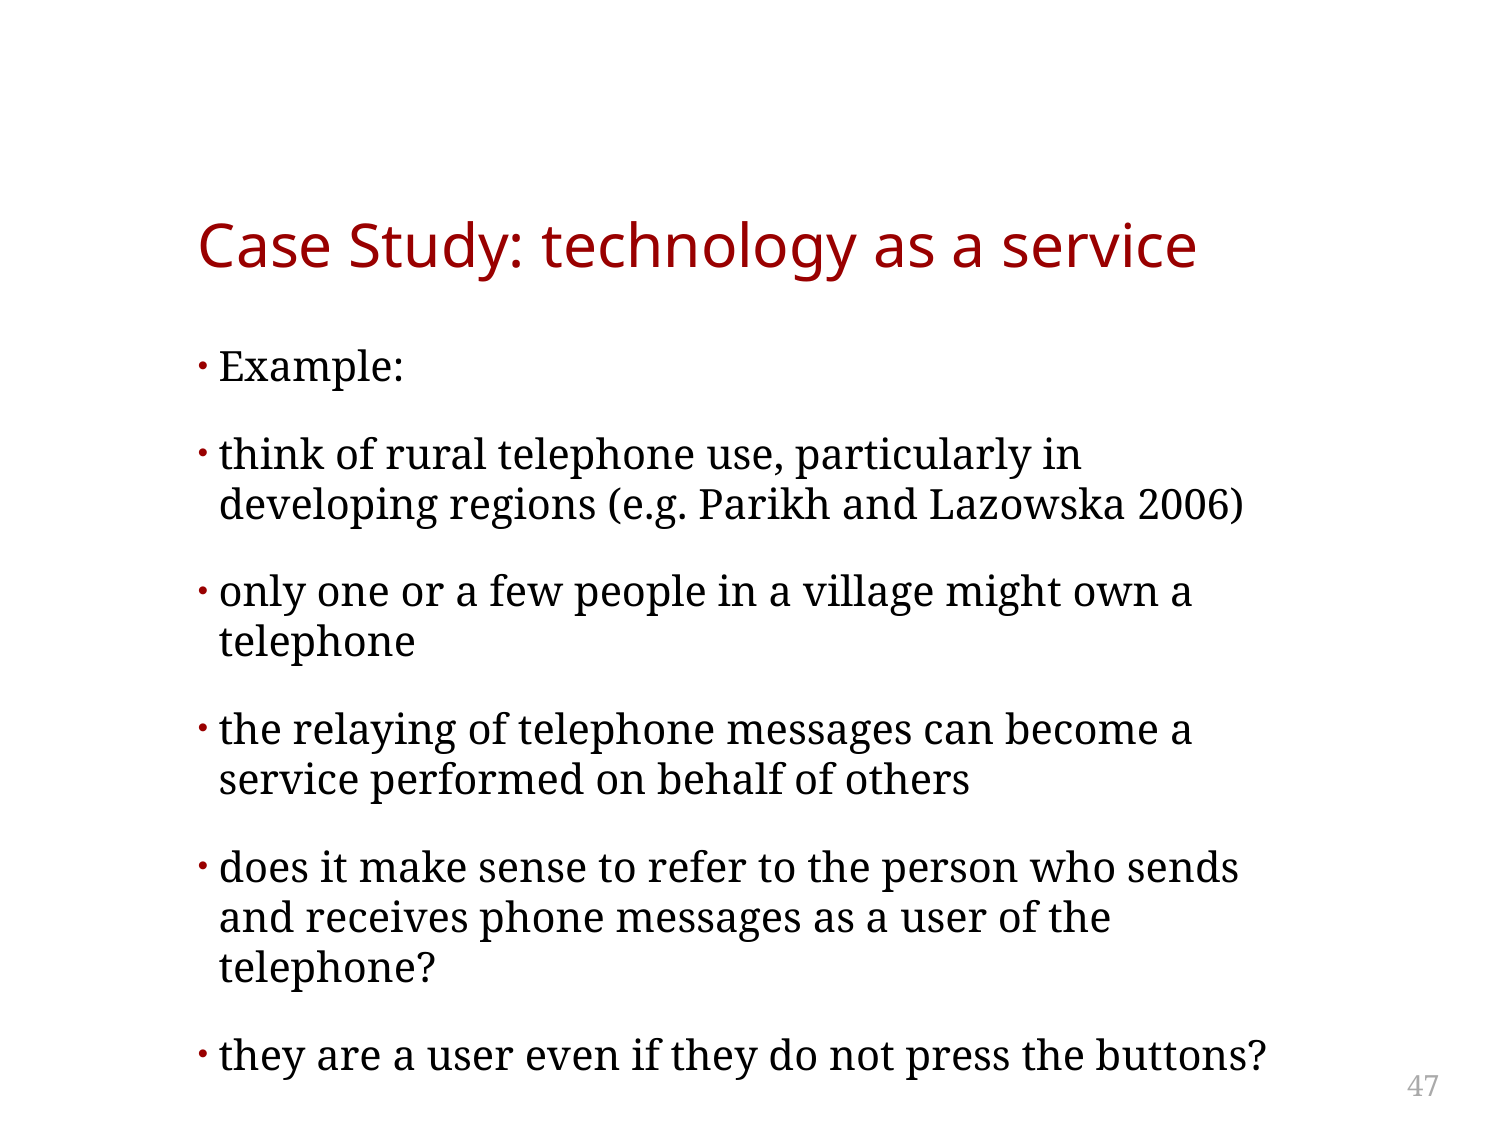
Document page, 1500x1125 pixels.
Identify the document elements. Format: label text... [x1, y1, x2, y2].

title Case Study: technology as a service [190, 203, 1310, 337]
slide_number 47 [1349, 1050, 1498, 1125]
list Example: think of rural telephone use, particularly in developing regions (e.g. Parikh and Lazowska 2006) only one or a few people in a village might own a telephone the relaying of telephone messages can become a service performed on behalf of others does it make sense to refer to the person who sends and receives phone messages as a user of the telephone? they are a user even if they do not press the buttons? [190, 337, 1310, 1125]
